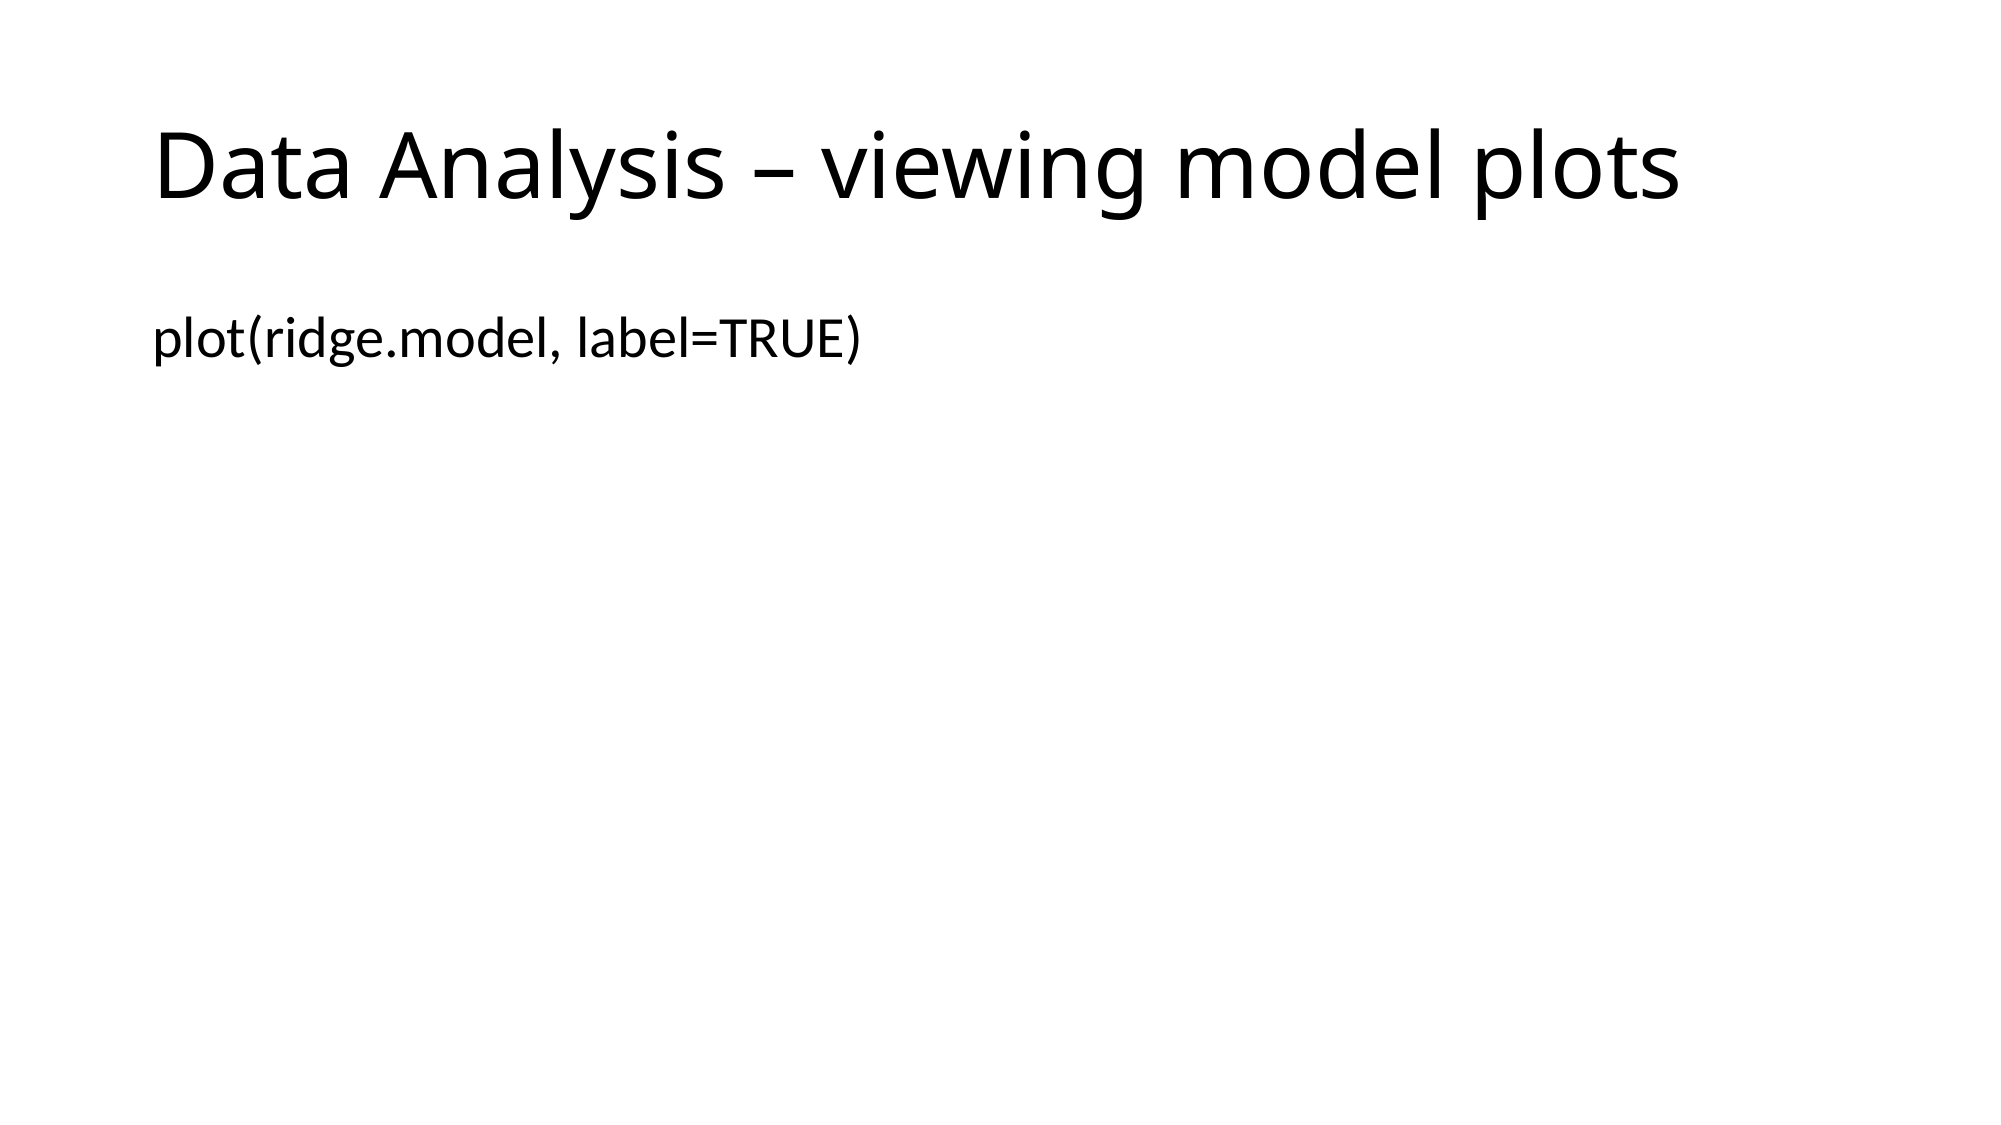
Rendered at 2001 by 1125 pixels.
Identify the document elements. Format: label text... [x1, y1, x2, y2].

list plot(ridge.model, label=TRUE) [137, 299, 1863, 1014]
title Data Analysis – viewing model plots [137, 59, 1863, 278]
